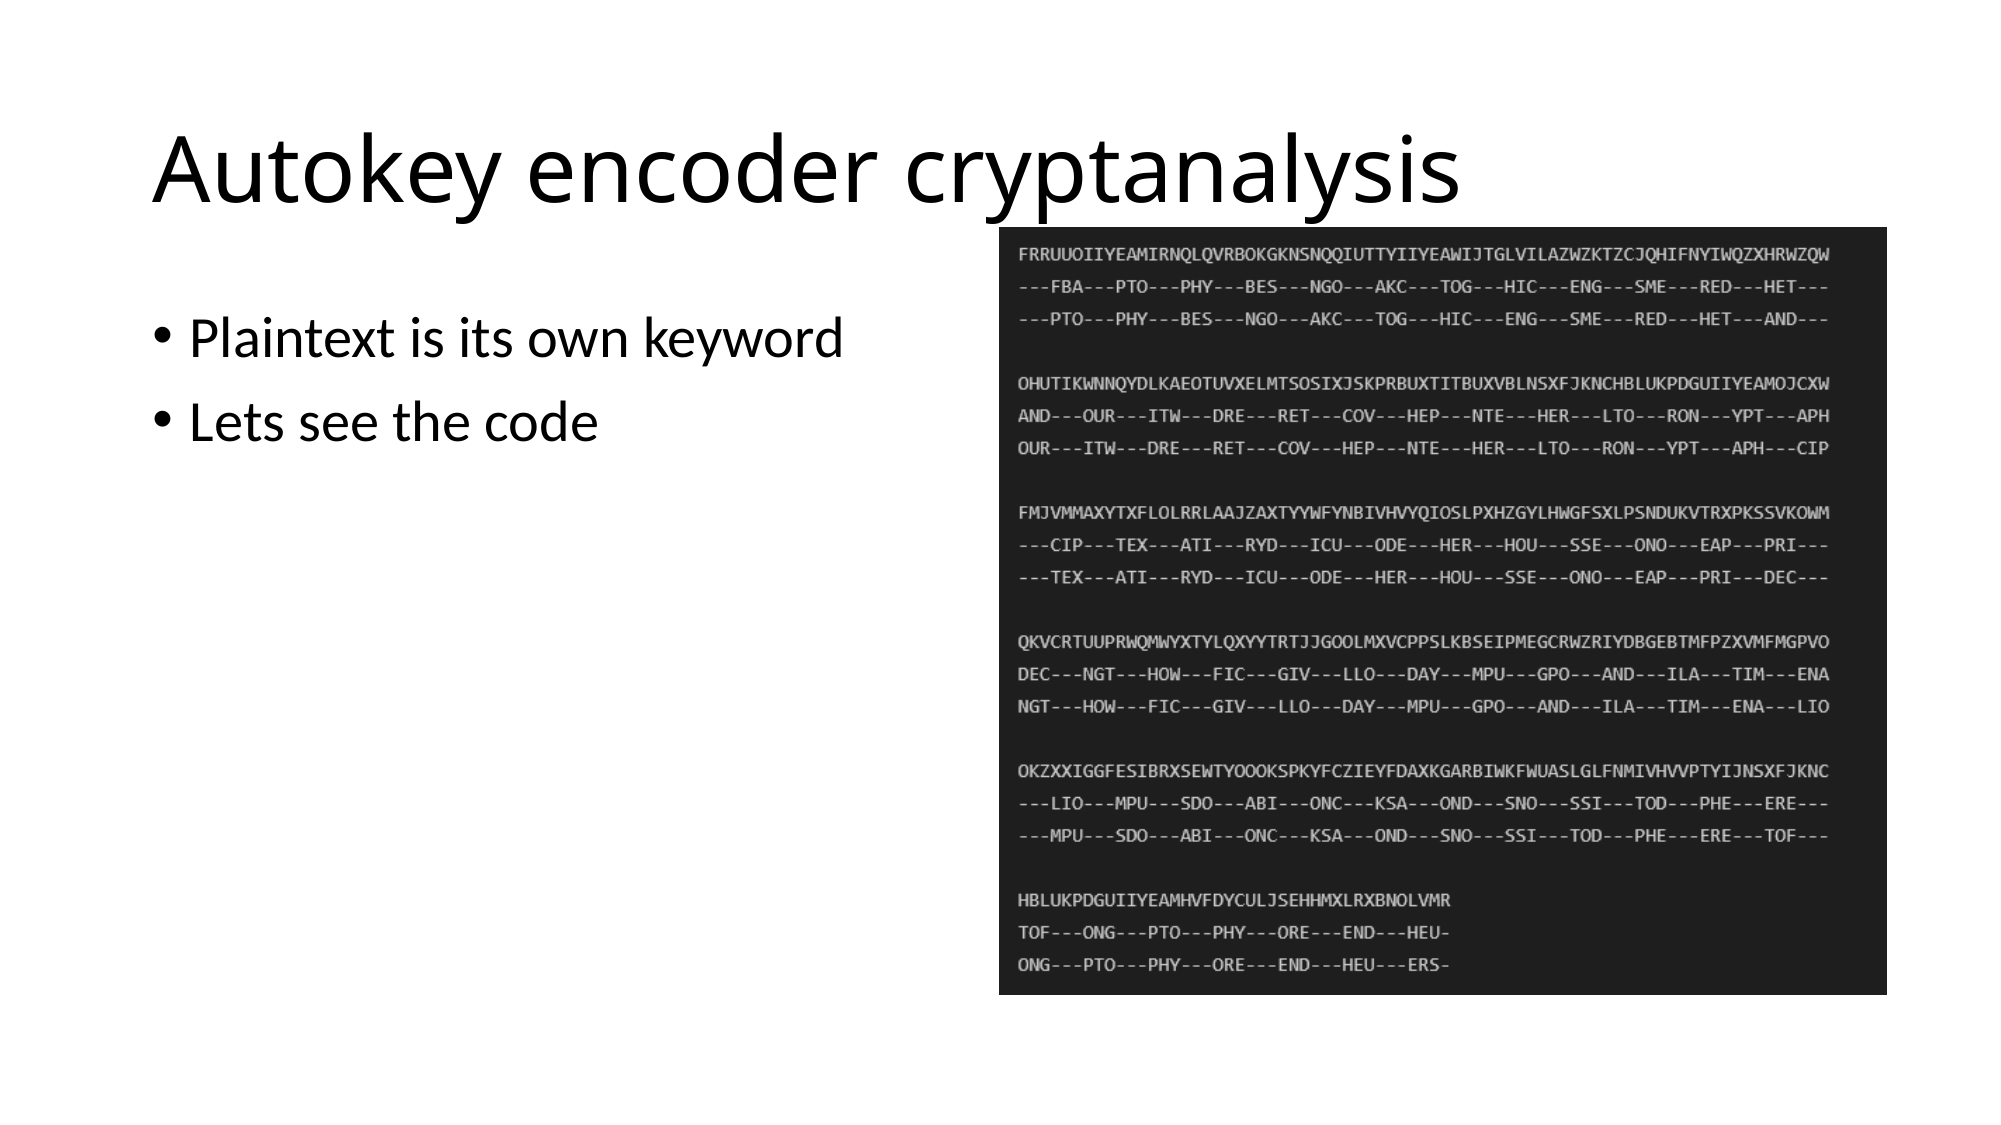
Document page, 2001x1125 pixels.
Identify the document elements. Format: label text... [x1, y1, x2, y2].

picture [999, 227, 1887, 995]
title Autokey encoder cryptanalysis [137, 64, 1863, 282]
list Plaintext is its own keyword Lets see the code [137, 299, 1863, 1014]
